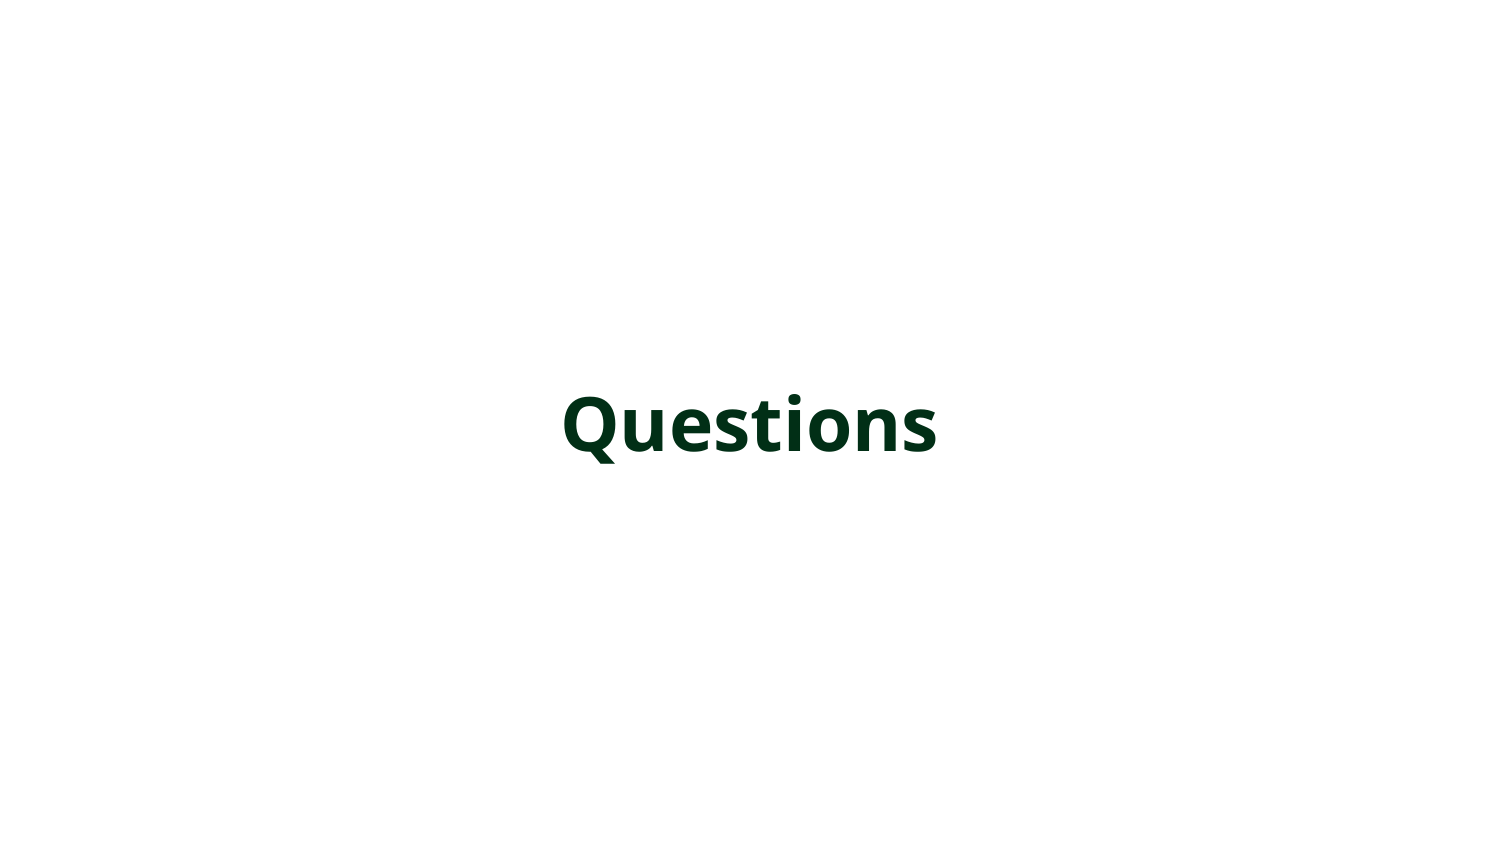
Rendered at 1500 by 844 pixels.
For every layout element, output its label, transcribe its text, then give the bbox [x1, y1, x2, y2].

title Questions [51, 352, 1449, 491]
